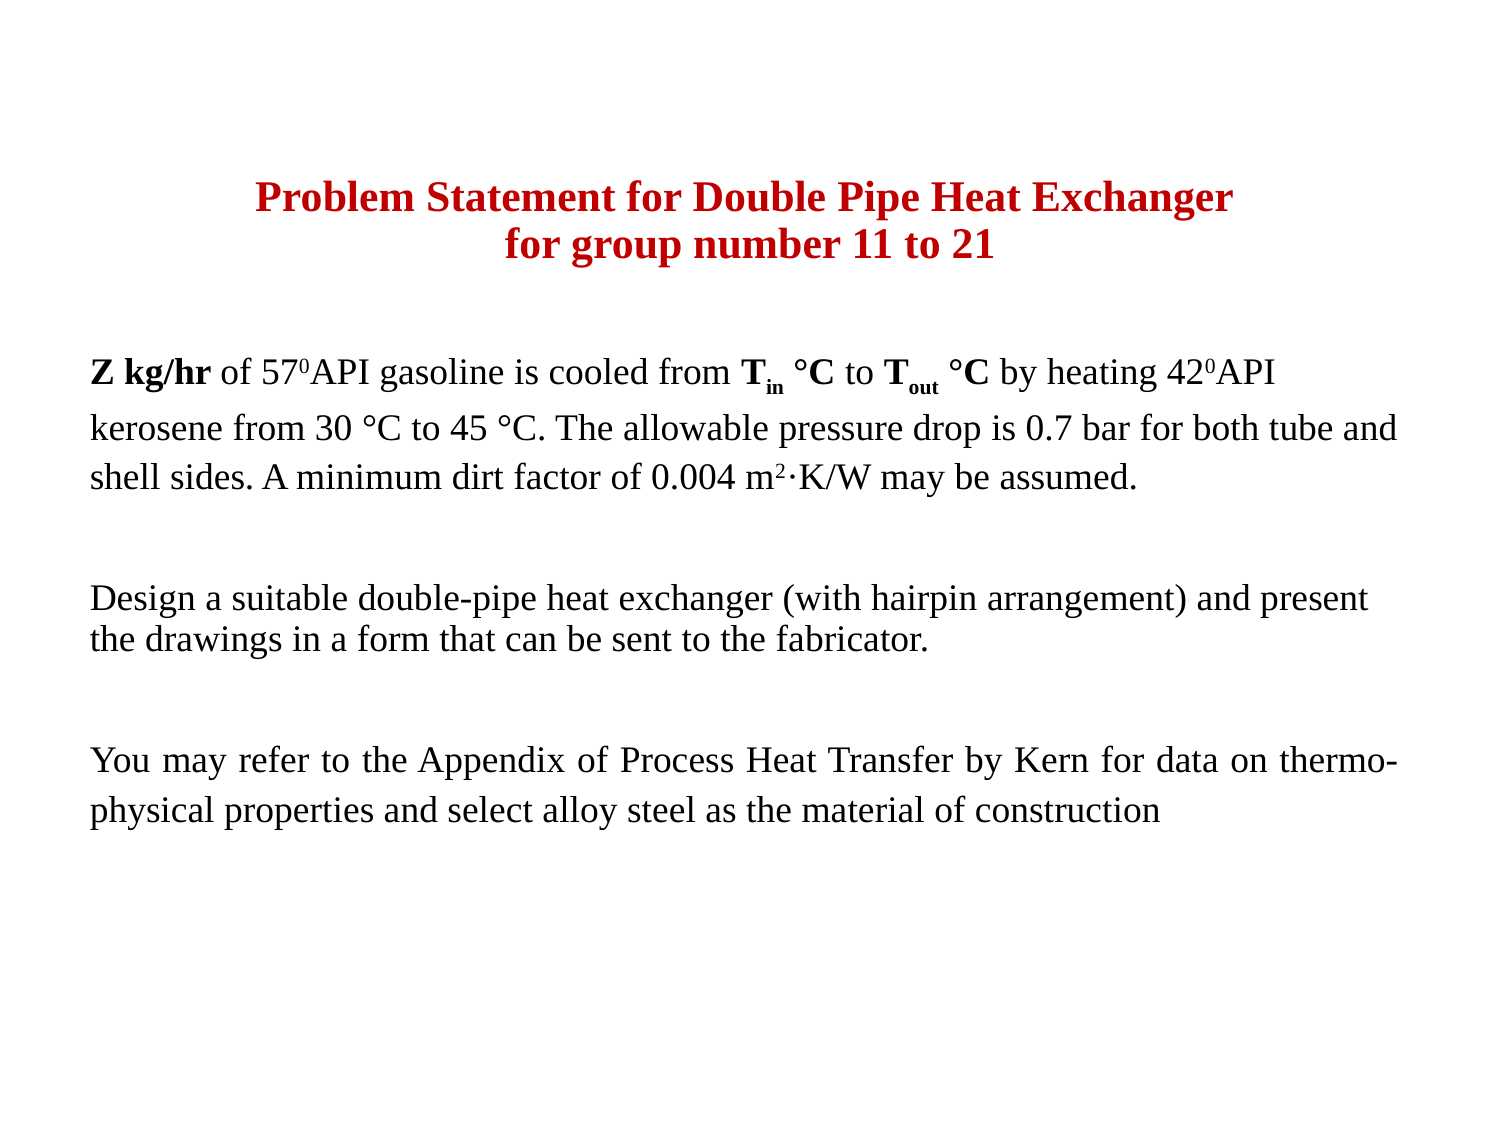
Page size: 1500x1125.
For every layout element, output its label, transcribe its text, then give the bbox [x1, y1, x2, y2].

text_box Problem Statement for Double Pipe Heat Exchanger for group number 11 to 21 [238, 165, 1252, 307]
text_box Z kg/hr of 570API gasoline is cooled from Tin °C to Tout °C by heating 420API kerosene from 30 °C to 45 °C. The allowable pressure drop is 0.7 bar for both tube and shell sides. A minimum dirt factor of 0.004 m2·K/W may be assumed. Design a suitable double-pipe heat exchanger (with hairpin arrangement) and present the drawings in a form that can be sent to the fabricator. You may refer to the Appendix of Process Heat Transfer by Kern for data on thermo-physical properties and select alloy steel as the material of construction [75, 334, 1415, 892]
